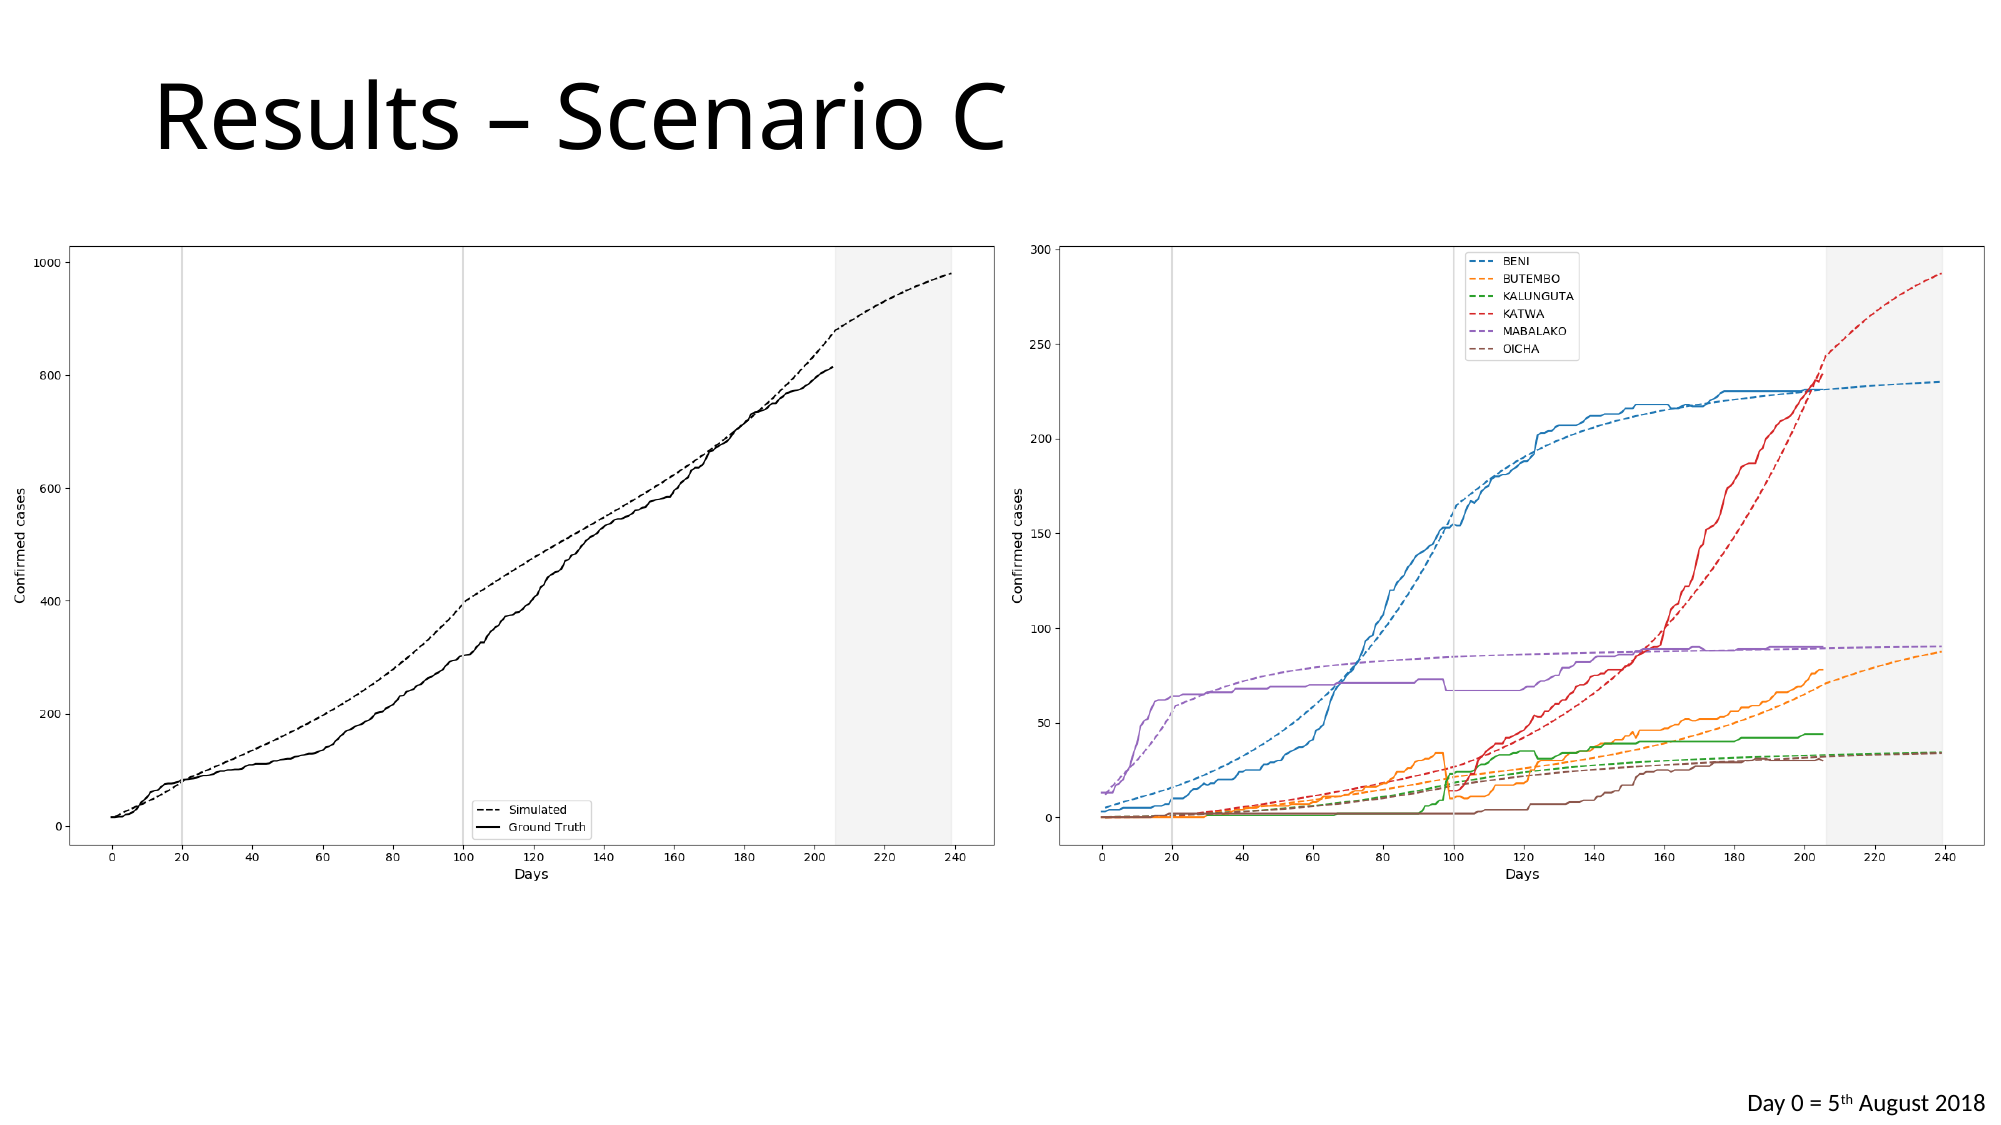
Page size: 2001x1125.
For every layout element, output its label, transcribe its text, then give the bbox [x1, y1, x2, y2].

picture [0, 229, 2000, 896]
title Results – Scenario C [137, 11, 1863, 229]
text_box Day 0 = 5th August 2018 [1732, 1079, 2000, 1125]
